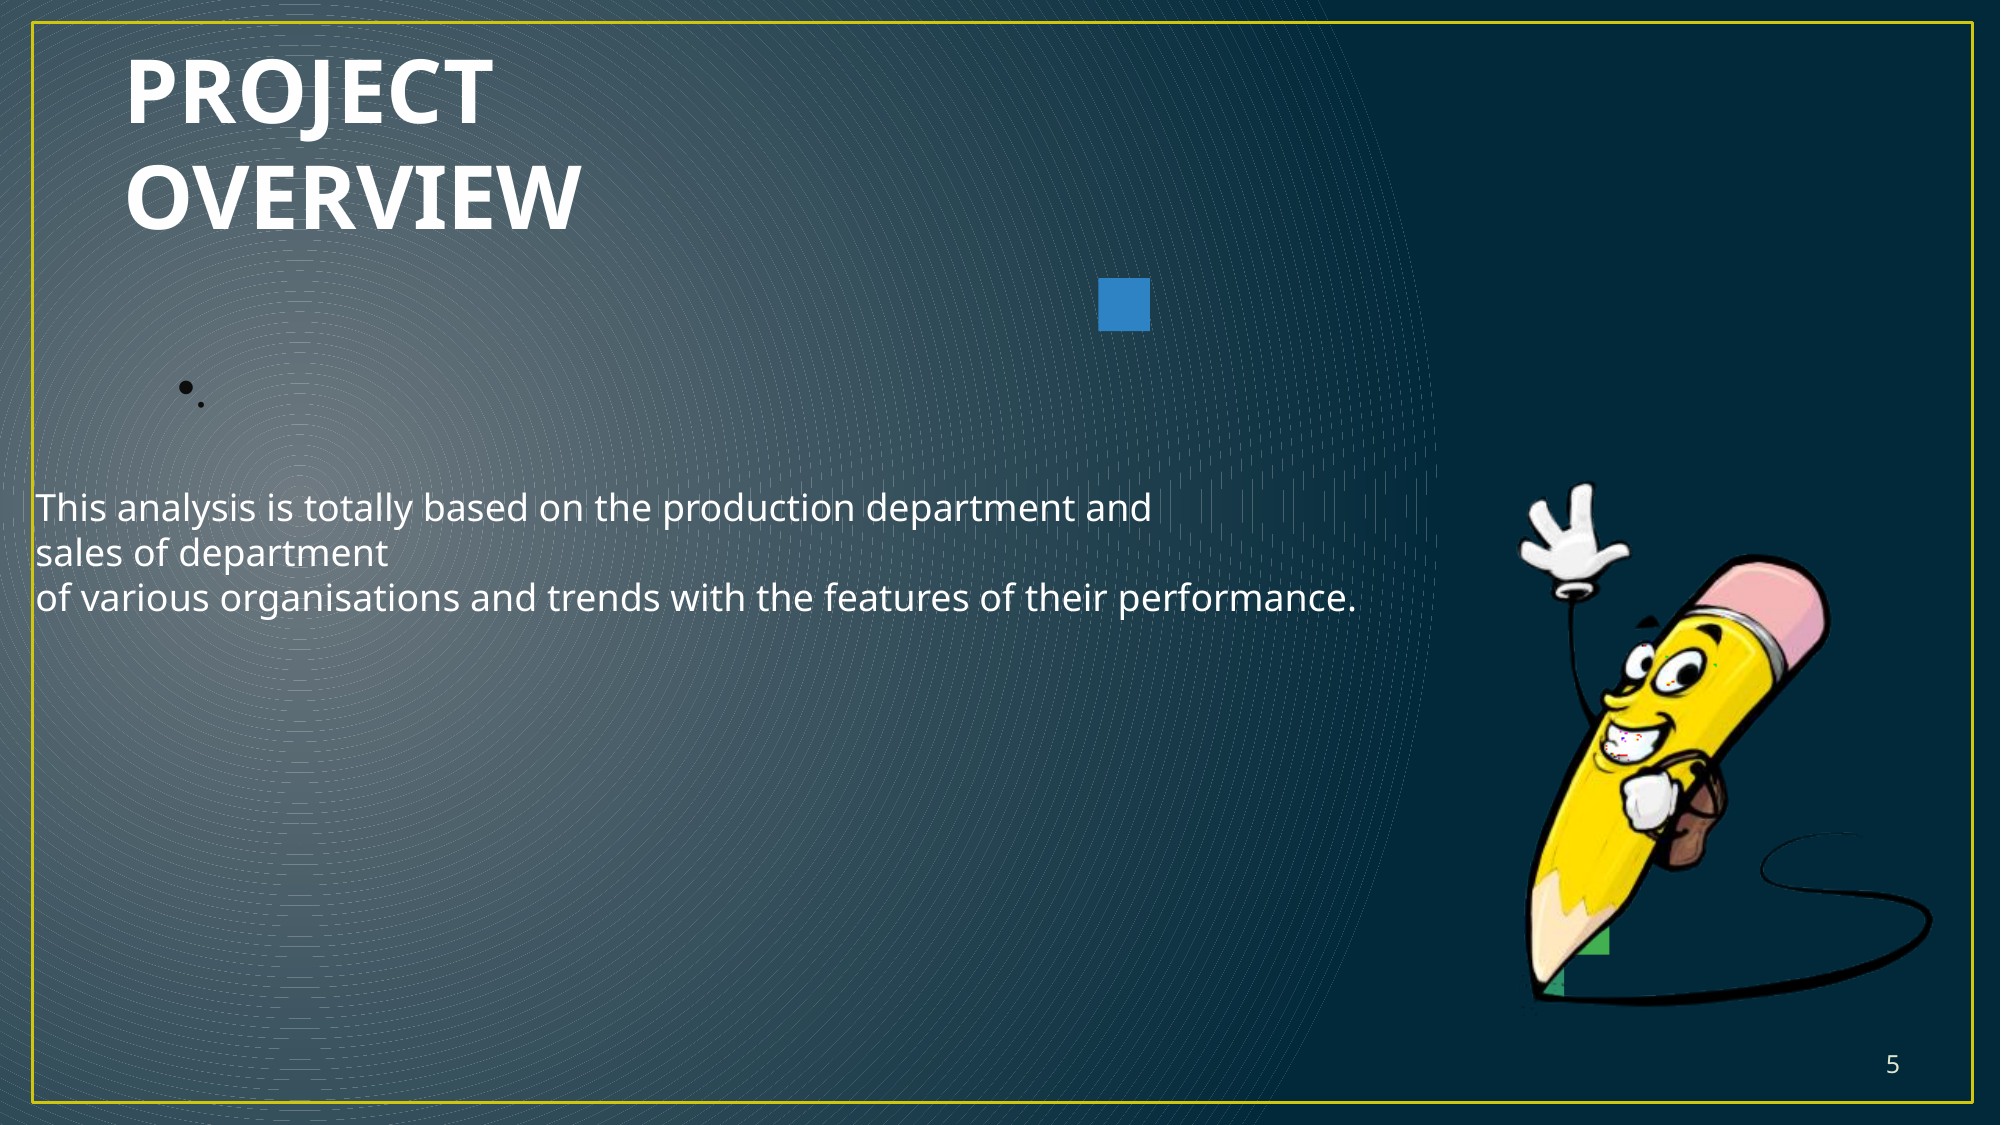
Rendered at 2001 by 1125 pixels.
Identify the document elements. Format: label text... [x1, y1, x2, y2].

text_box This analysis is totally based on the production department and sales of department of various organisations and trends with the features of their performance. [20, 476, 1374, 627]
text_box [1098, 278, 1150, 332]
slide_number 5 [1433, 1071, 1900, 1125]
text_box . [162, 349, 1463, 485]
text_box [1420, 434, 2000, 1060]
title PROJECT OVERVIEW [121, 32, 985, 248]
